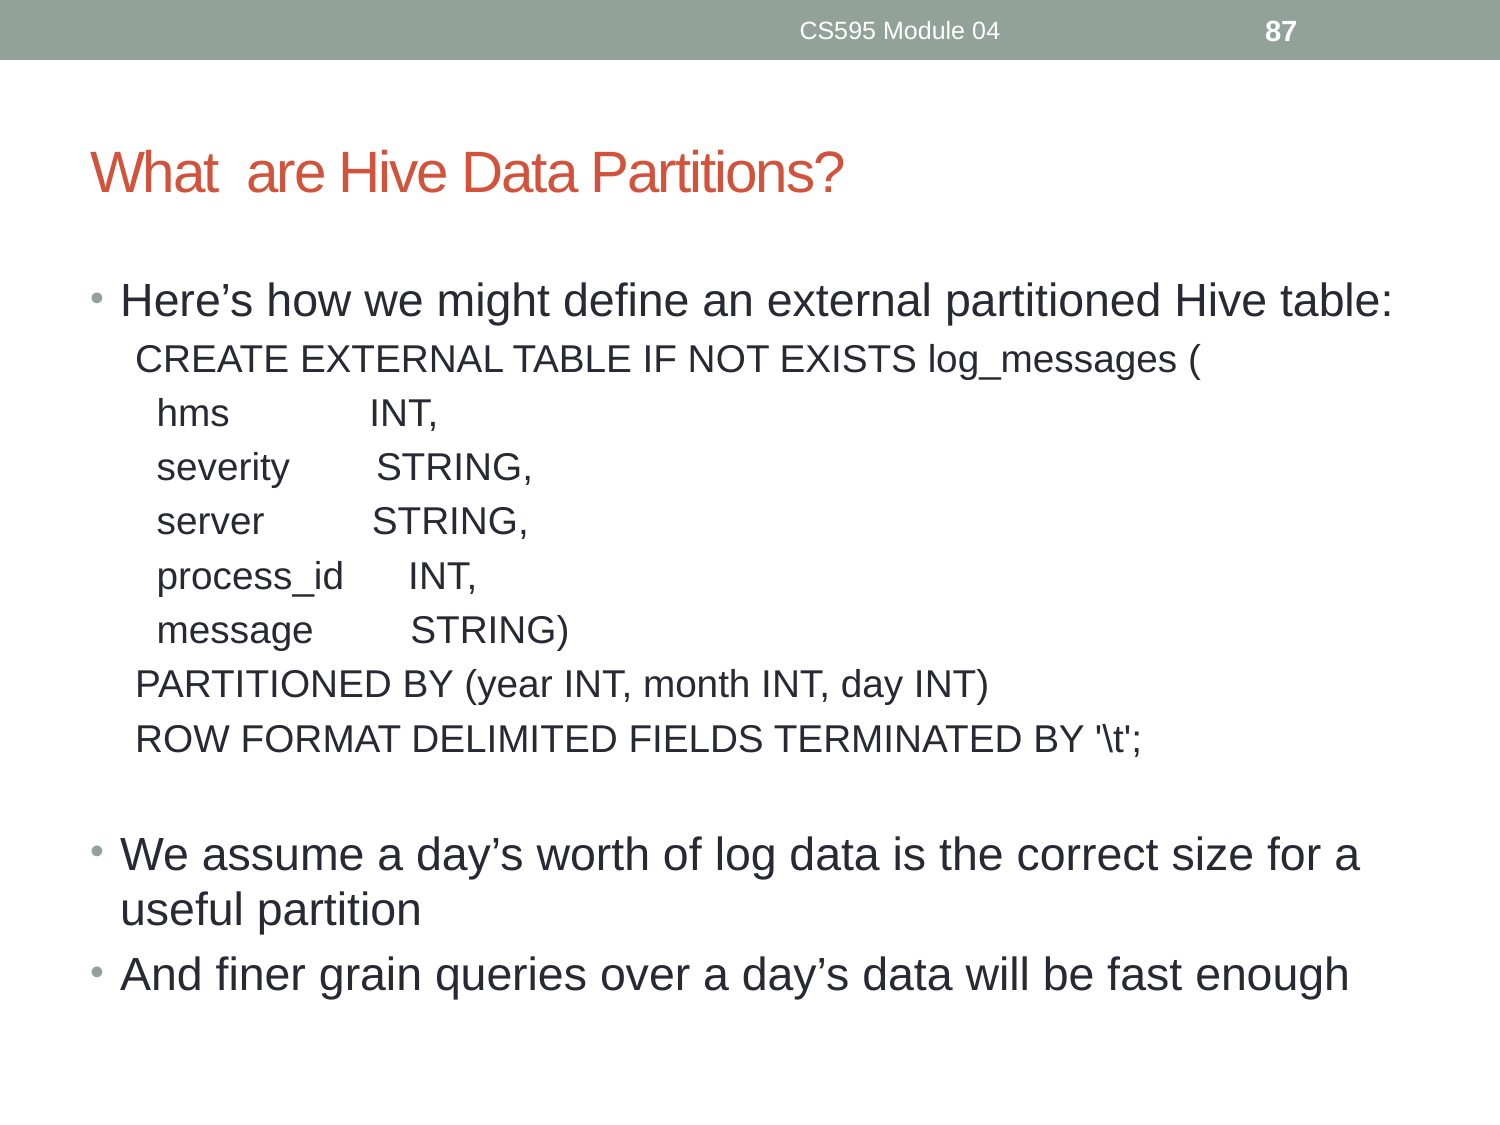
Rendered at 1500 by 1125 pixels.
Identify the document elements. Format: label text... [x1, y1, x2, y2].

title What are Hive Data Partitions? [75, 87, 1425, 250]
slide_number 87 [1250, 3, 1425, 57]
footer CS595 Module 04 [562, 3, 1238, 57]
list Here’s how we might define an external partitioned Hive table: CREATE EXTERNAL TABLE IF NOT EXISTS log_messages ( hms INT, severity STRING, server STRING, process_id INT, message STRING) PARTITIONED BY (year INT, month INT, day INT) ROW FORMAT DELIMITED FIELDS TERMINATED BY '\t'; We assume a day’s worth of log data is the correct size for a useful partition And finer grain queries over a day’s data will be fast enough [75, 262, 1425, 1063]
